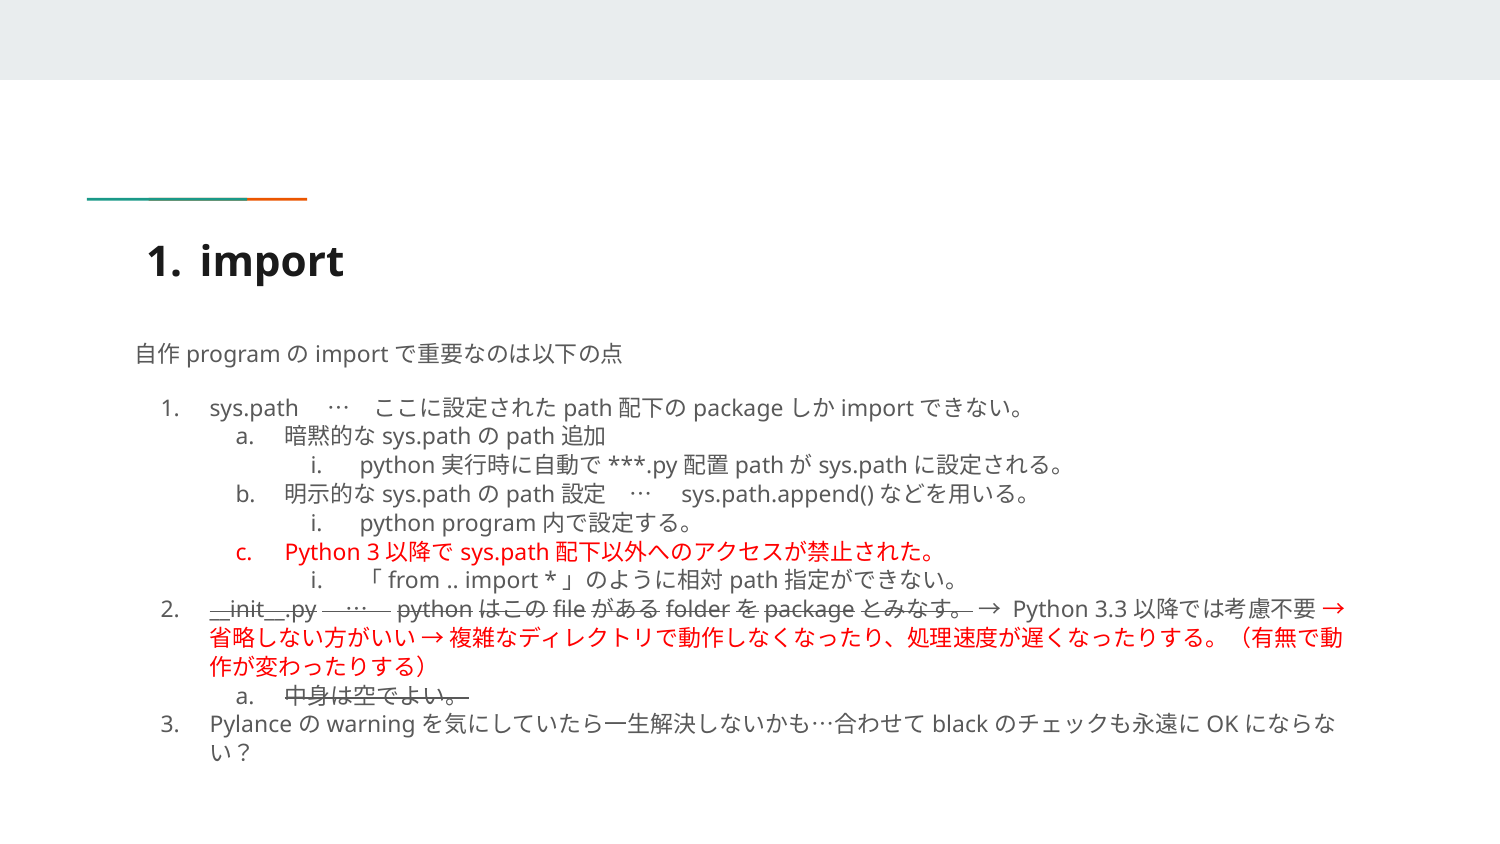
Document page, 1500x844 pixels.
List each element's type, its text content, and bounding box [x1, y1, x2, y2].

list 自作programのimportで重要なのは以下の点 sys.path … ここに設定されたpath配下のpackageしかimportできない。 暗黙的なsys.pathのpath追加 python実行時に自動で***.py配置pathがsys.pathに設定される。 明示的なsys.pathのpath設定 … sys.path.append()などを用いる。 python program内で設定する。 Python 3以降でsys.path配下以外へのアクセスが禁止された。 「from .. import *」のように相対path指定ができない。 __init__.py … pythonはこのfileがあるfolderをpackageとみなす。 → Python 3.3以降では考慮不要 → 省略しない方がいい → 複雑なディレクトリで動作しなくなったり、処理速度が遅くなったりする。（有無で動作が変わったりする） 中身は空でよい。 Pylanceのwarningを気にしていたら一生解決しないかも…合わせてblackのチェックも永遠にOKにならない？ [119, 322, 1381, 802]
title import [119, 216, 1381, 305]
